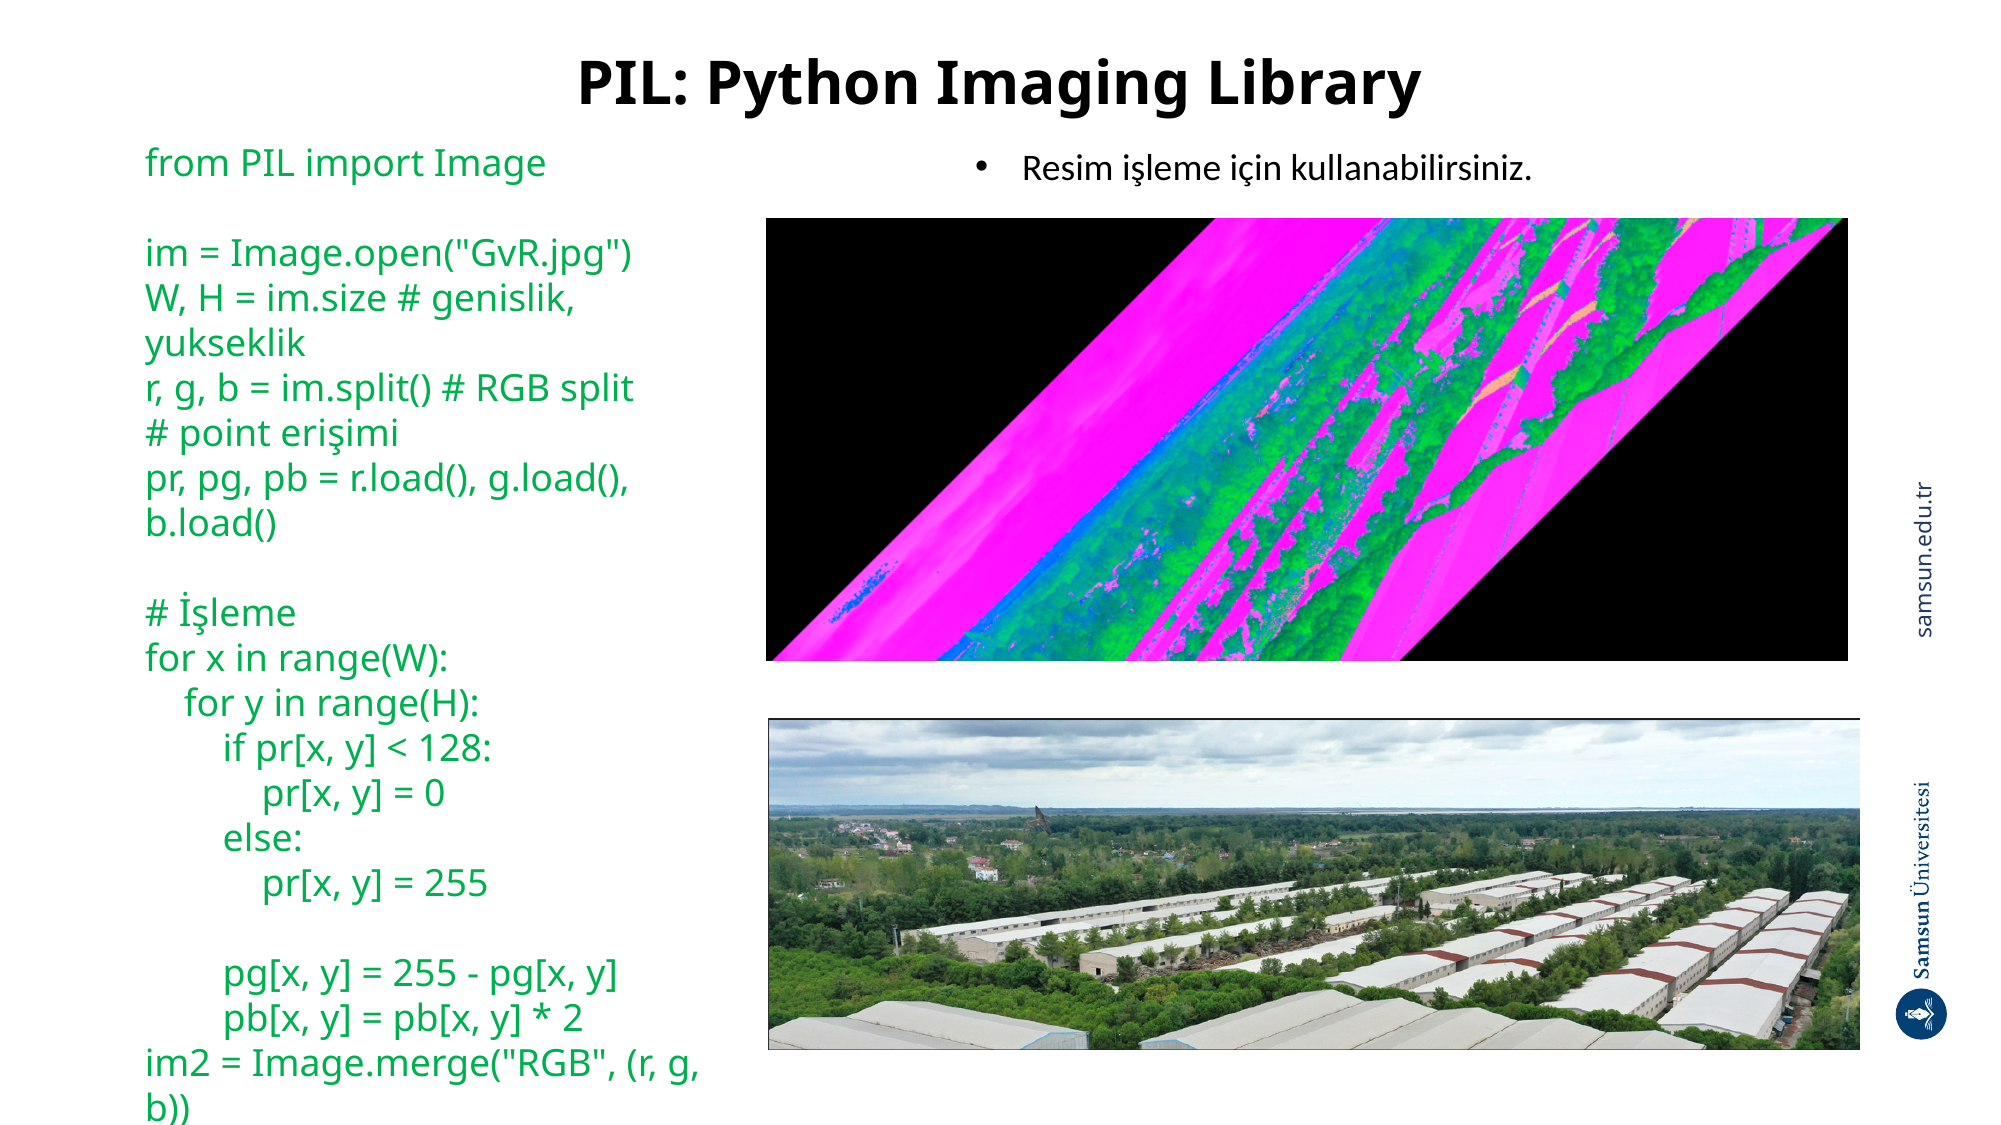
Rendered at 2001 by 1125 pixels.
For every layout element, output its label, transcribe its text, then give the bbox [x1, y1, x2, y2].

text_box from PIL import Image im = Image.open("GvR.jpg") W, H = im.size # genislik, yukseklik r, g, b = im.split() # RGB split # point erişimi pr, pg, pb = r.load(), g.load(), b.load() # İşleme for x in range(W): for y in range(H): if pr[x, y] < 128: pr[x, y] = 0 else: pr[x, y] = 255 pg[x, y] = 255 - pg[x, y] pb[x, y] = pb[x, y] * 2 im2 = Image.merge("RGB", (r, g, b)) im2.rotate(45).show() im.show() [129, 131, 743, 1125]
picture [768, 718, 1860, 1050]
text_box Resim işleme için kullanabilirsiniz. [960, 113, 1677, 196]
picture [766, 217, 1848, 661]
title PIL: Python Imaging Library [105, 9, 1895, 161]
